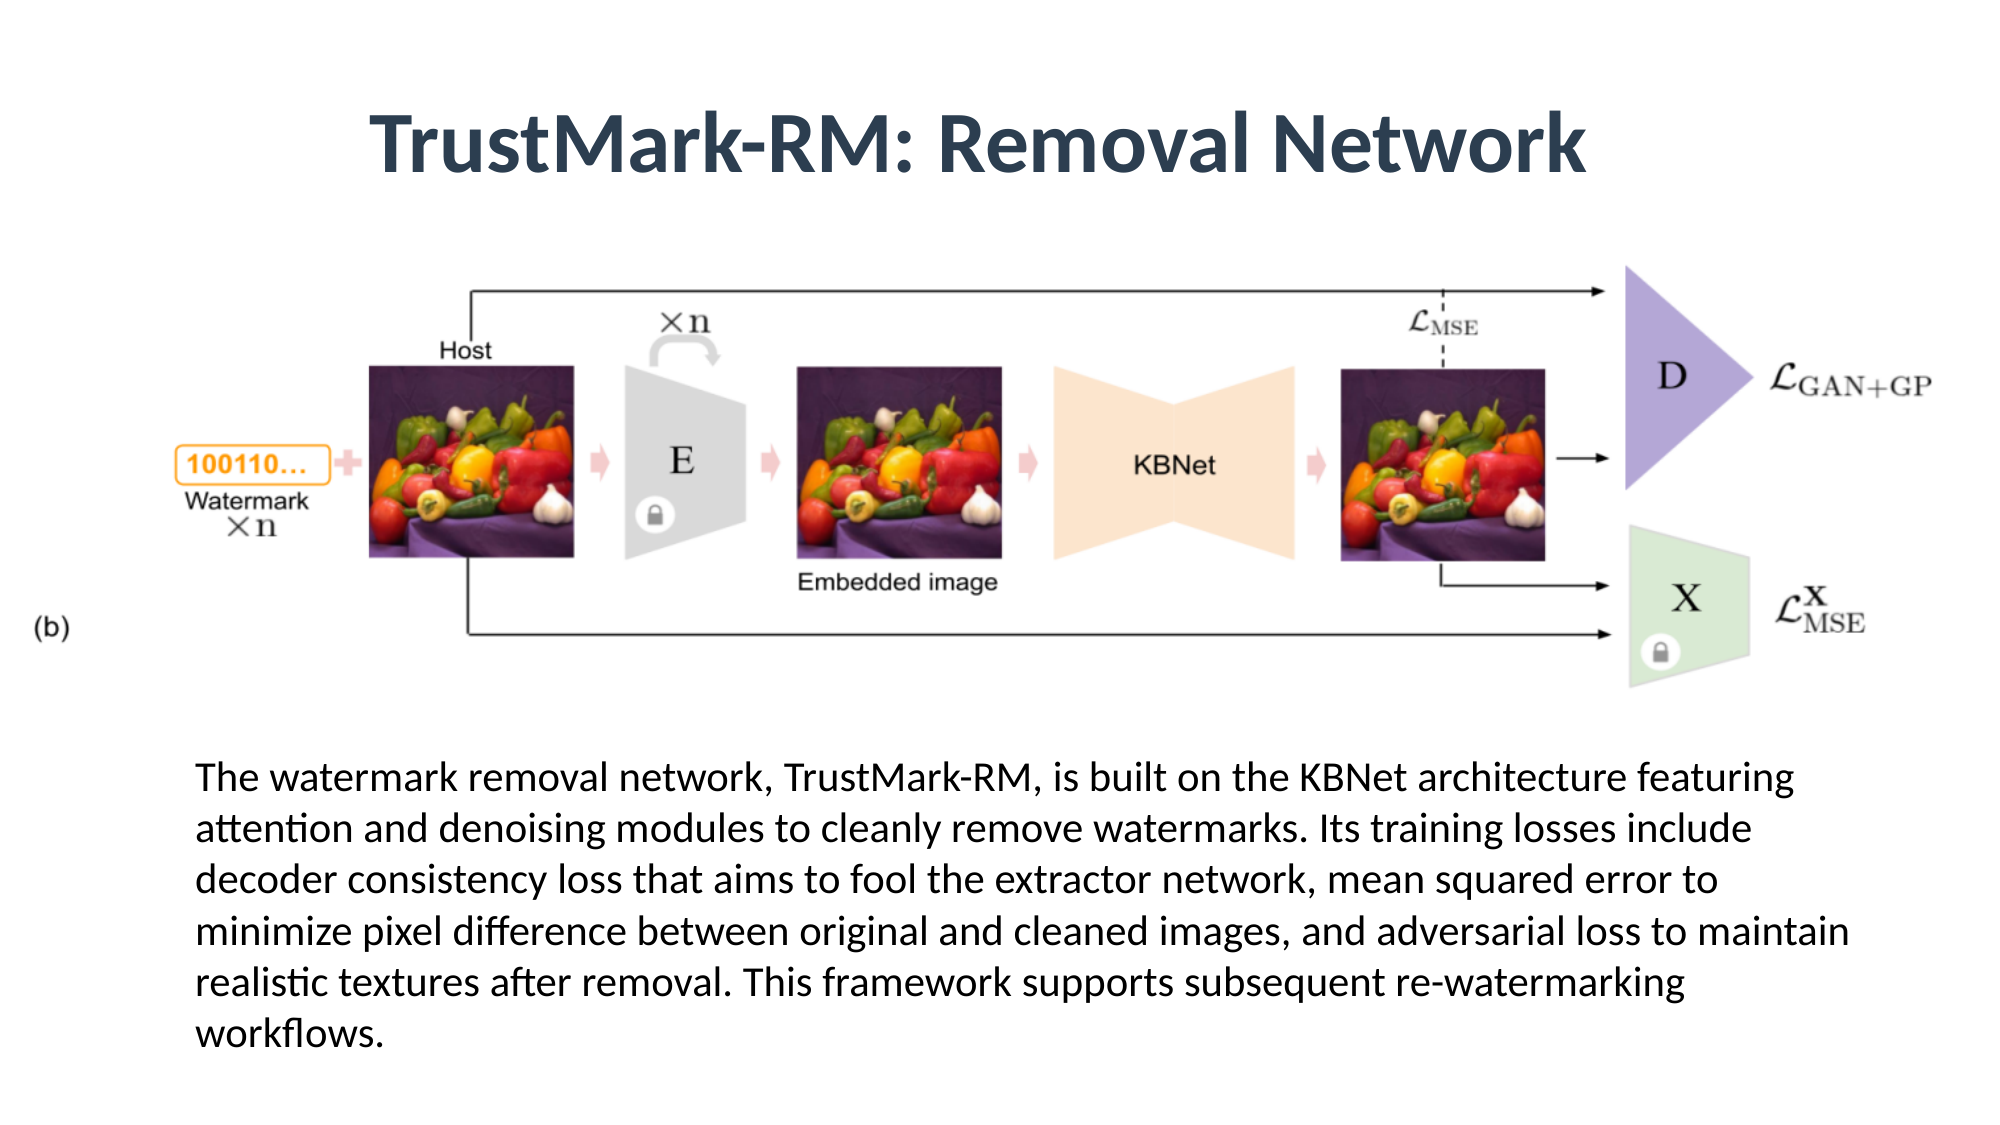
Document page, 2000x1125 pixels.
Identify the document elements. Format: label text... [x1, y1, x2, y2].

list The watermark removal network, TrustMark-RM, is built on the KBNet architecture featuring attention and denoising modules to cleanly remove watermarks. Its training losses include decoder consistency loss that aims to fool the extractor network, mean squared error to minimize pixel difference between original and cleaned images, and adversarial loss to maintain realistic textures after removal. This framework supports subsequent re-watermarking workflows. [180, 719, 1873, 1067]
picture [0, 262, 2000, 709]
title TrustMark-RM: Removal Network [303, 44, 1654, 232]
